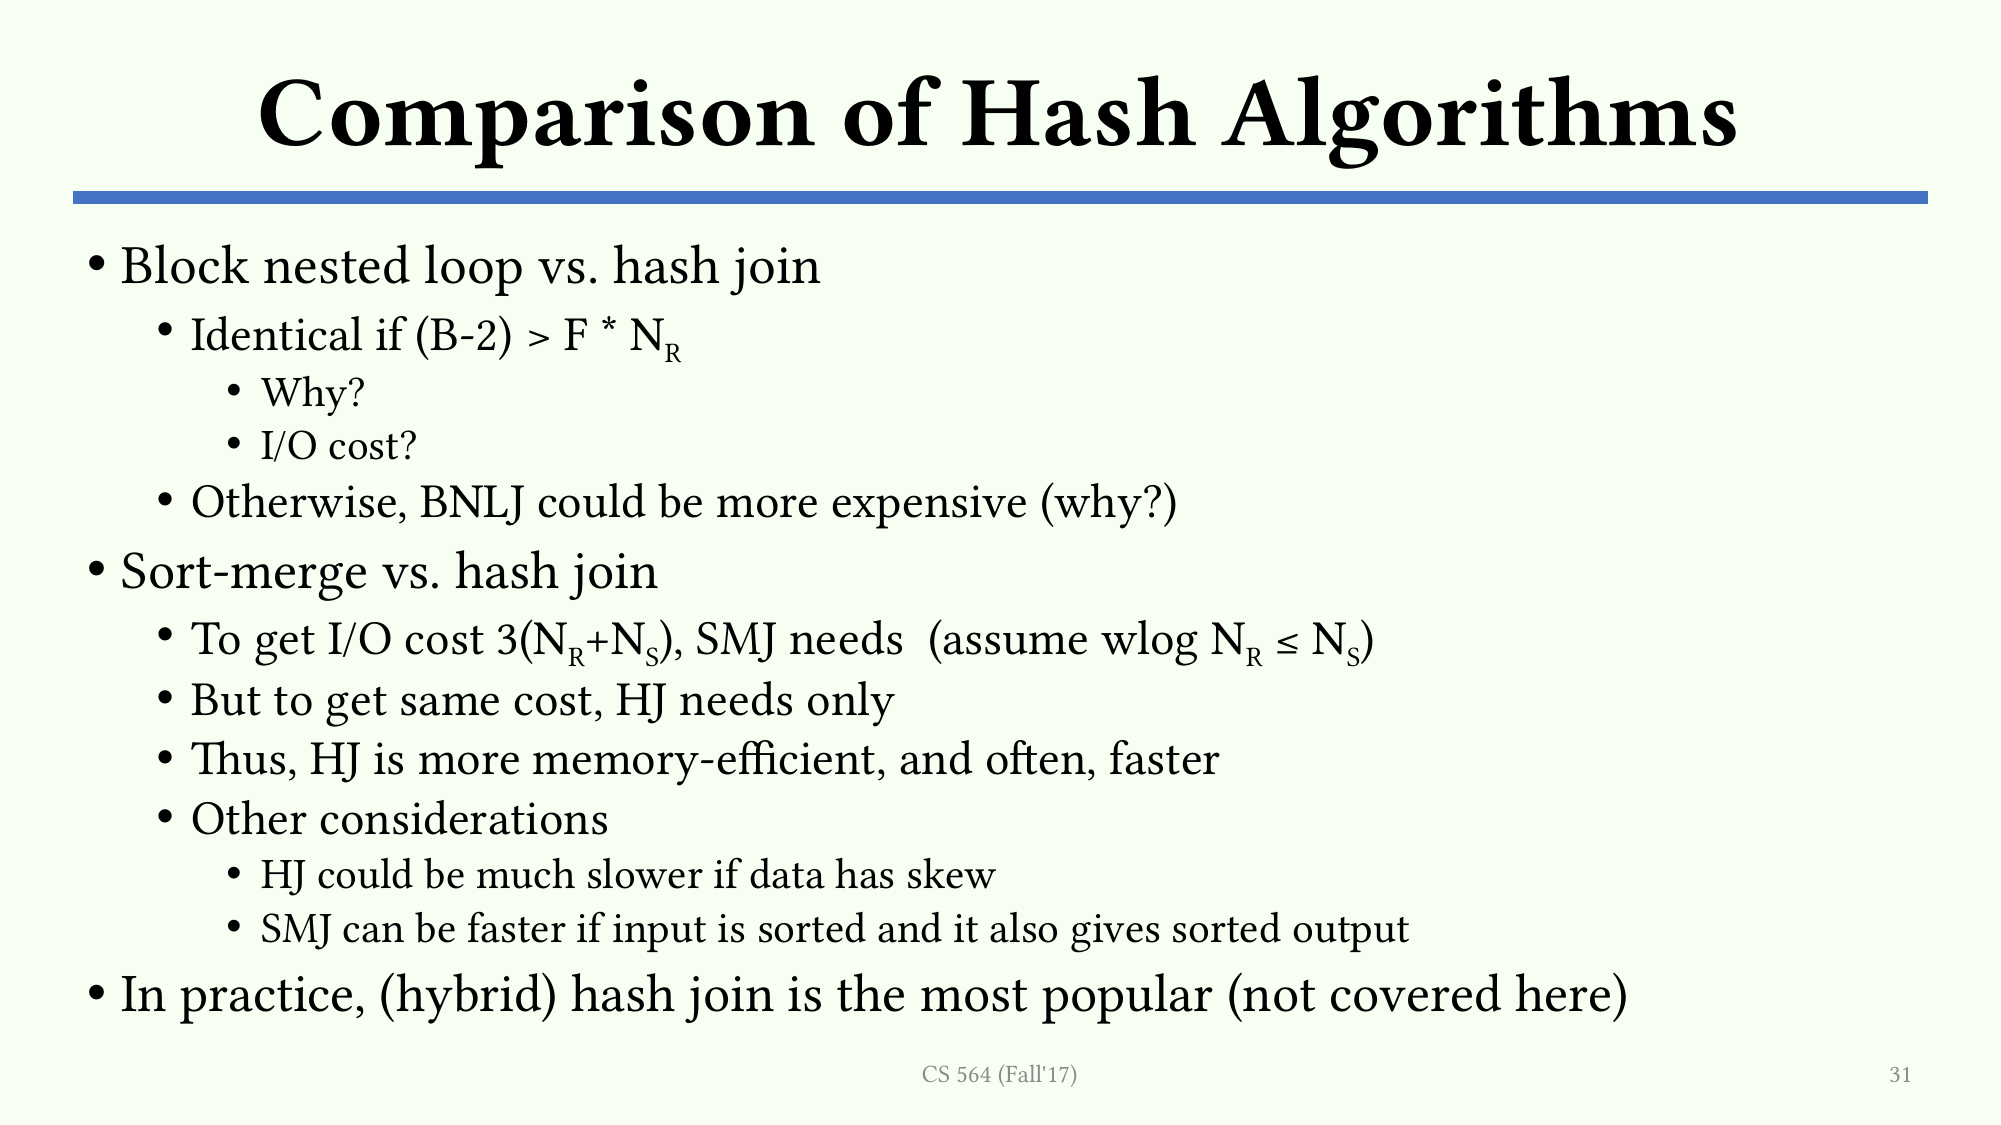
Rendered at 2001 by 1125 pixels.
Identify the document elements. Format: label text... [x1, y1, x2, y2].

title Comparison of Hash Algorithms [72, 35, 1928, 191]
slide_number 31 [1412, 1042, 1928, 1103]
footer CS 564 (Fall'17) [662, 1042, 1338, 1103]
